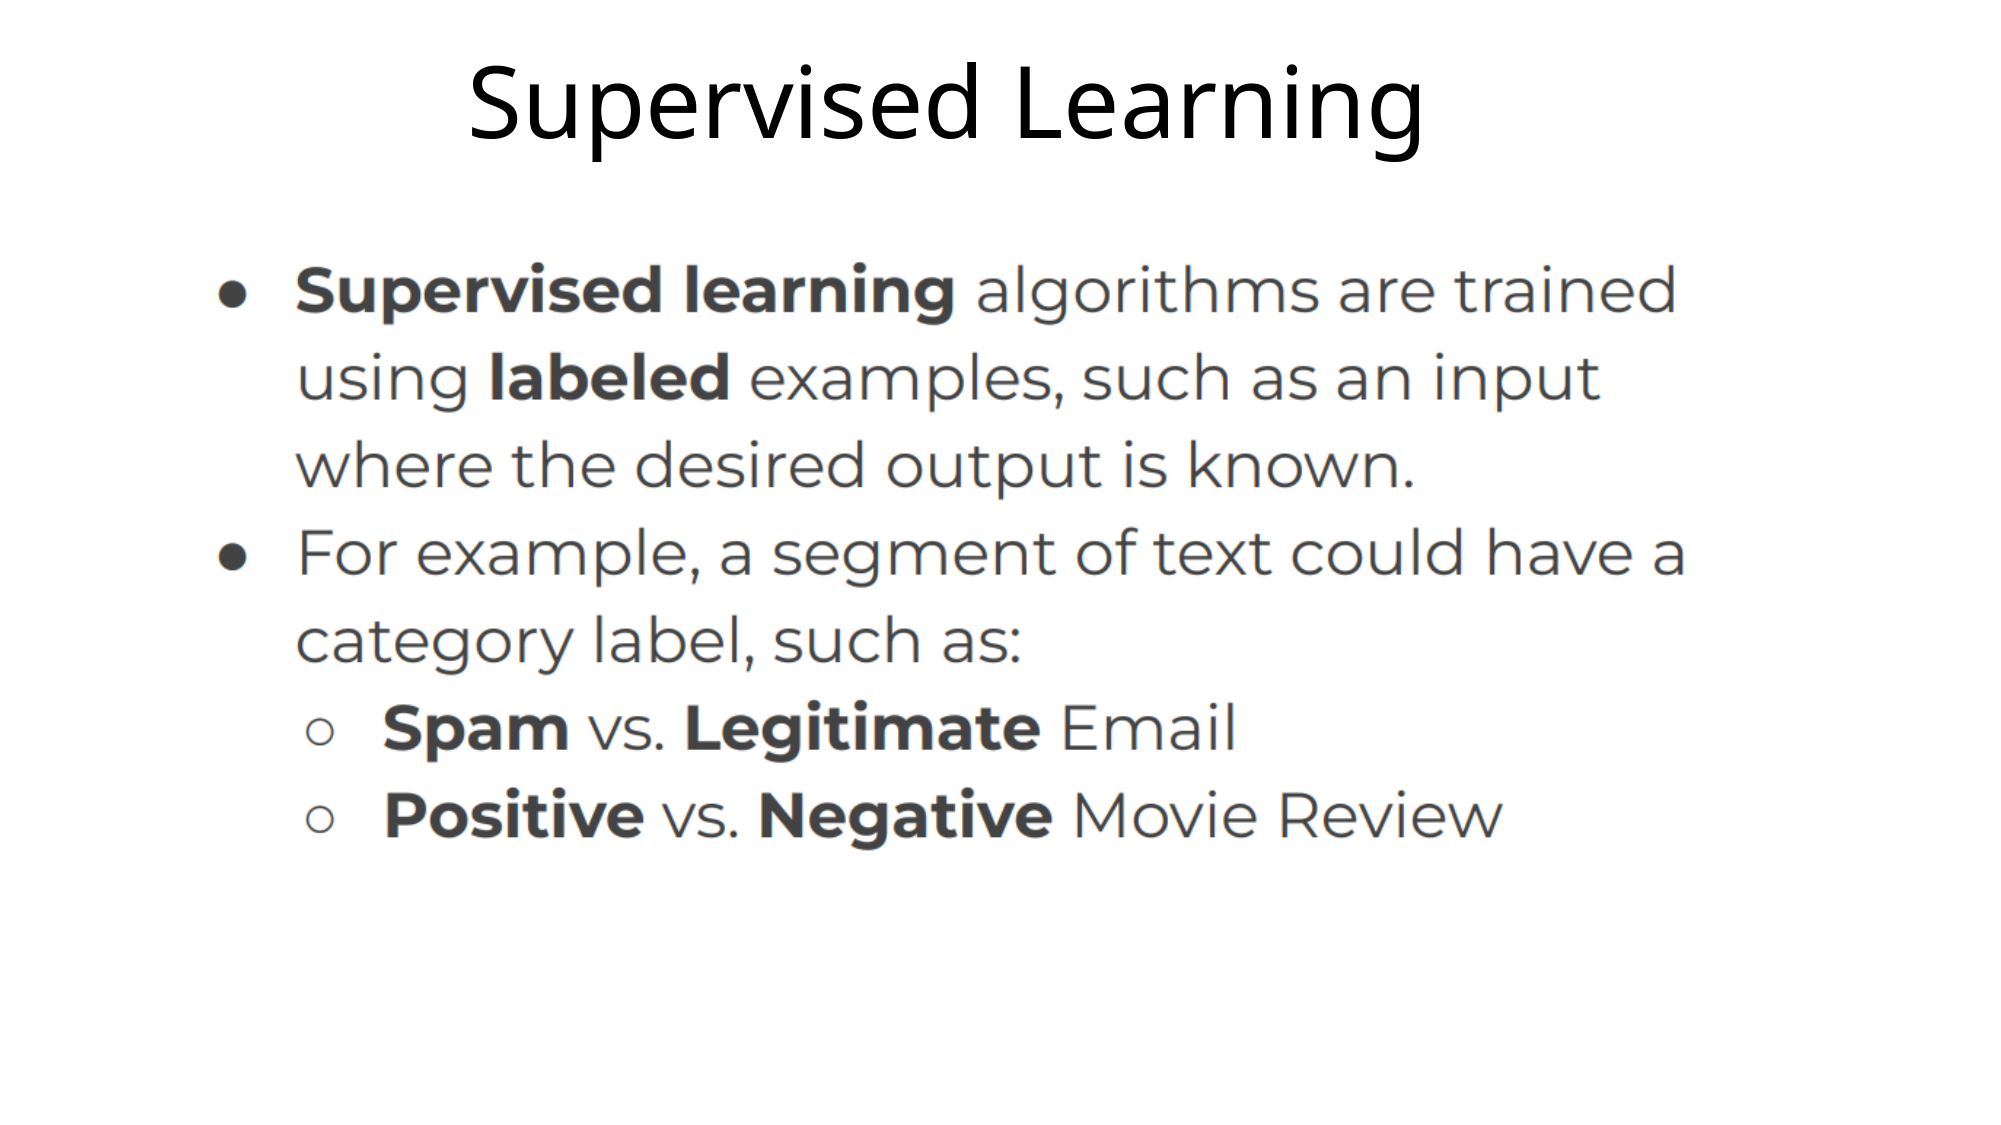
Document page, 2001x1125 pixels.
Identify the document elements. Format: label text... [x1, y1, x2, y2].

title Supervised Learning [198, 43, 1699, 168]
picture [199, 216, 1803, 909]
